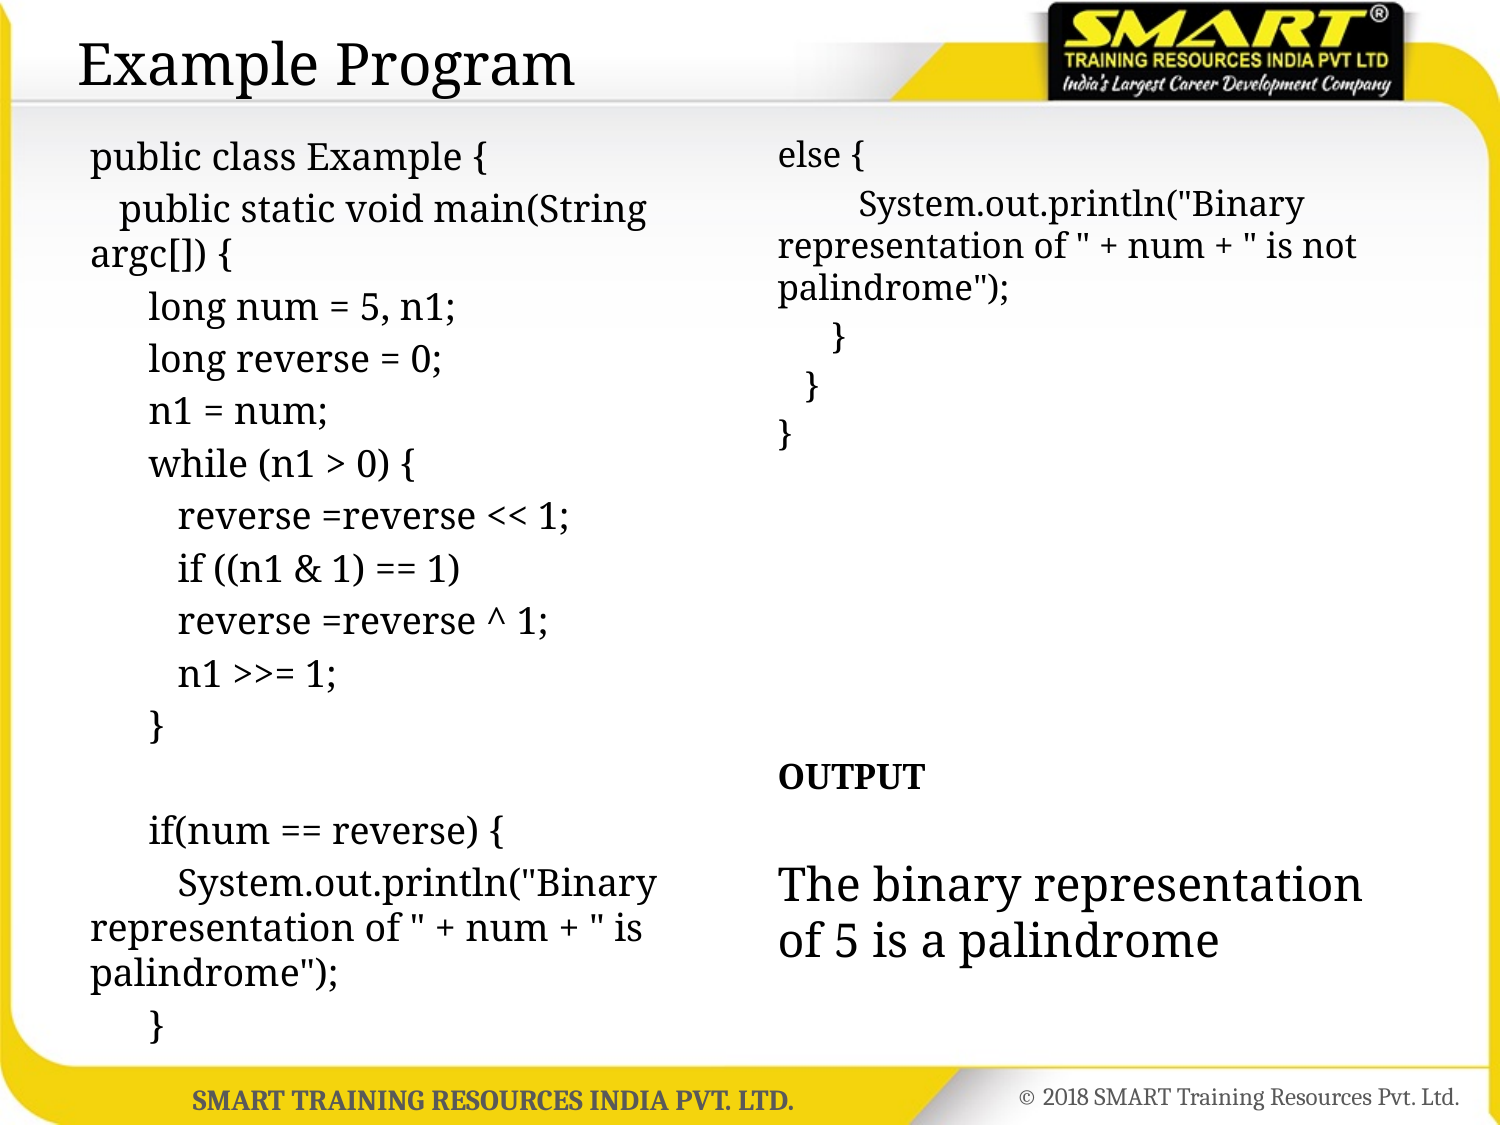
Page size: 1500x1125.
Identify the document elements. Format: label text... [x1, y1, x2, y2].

title Example Program [62, 0, 1413, 125]
list else { System.out.println("Binary representation of " + num + " is not palindrome"); } } } OUTPUT The binary representation of 5 is a palindrome [762, 125, 1425, 980]
list public class Example { public static void main(String argc[]) { long num = 5, n1; long reverse = 0; n1 = num; while (n1 > 0) { reverse =reverse << 1; if ((n1 & 1) == 1) reverse =reverse ^ 1; n1 >>= 1; } if(num == reverse) { System.out.println("Binary representation of " + num + " is palindrome"); } [75, 125, 738, 1063]
picture [0, 0, 1500, 1125]
